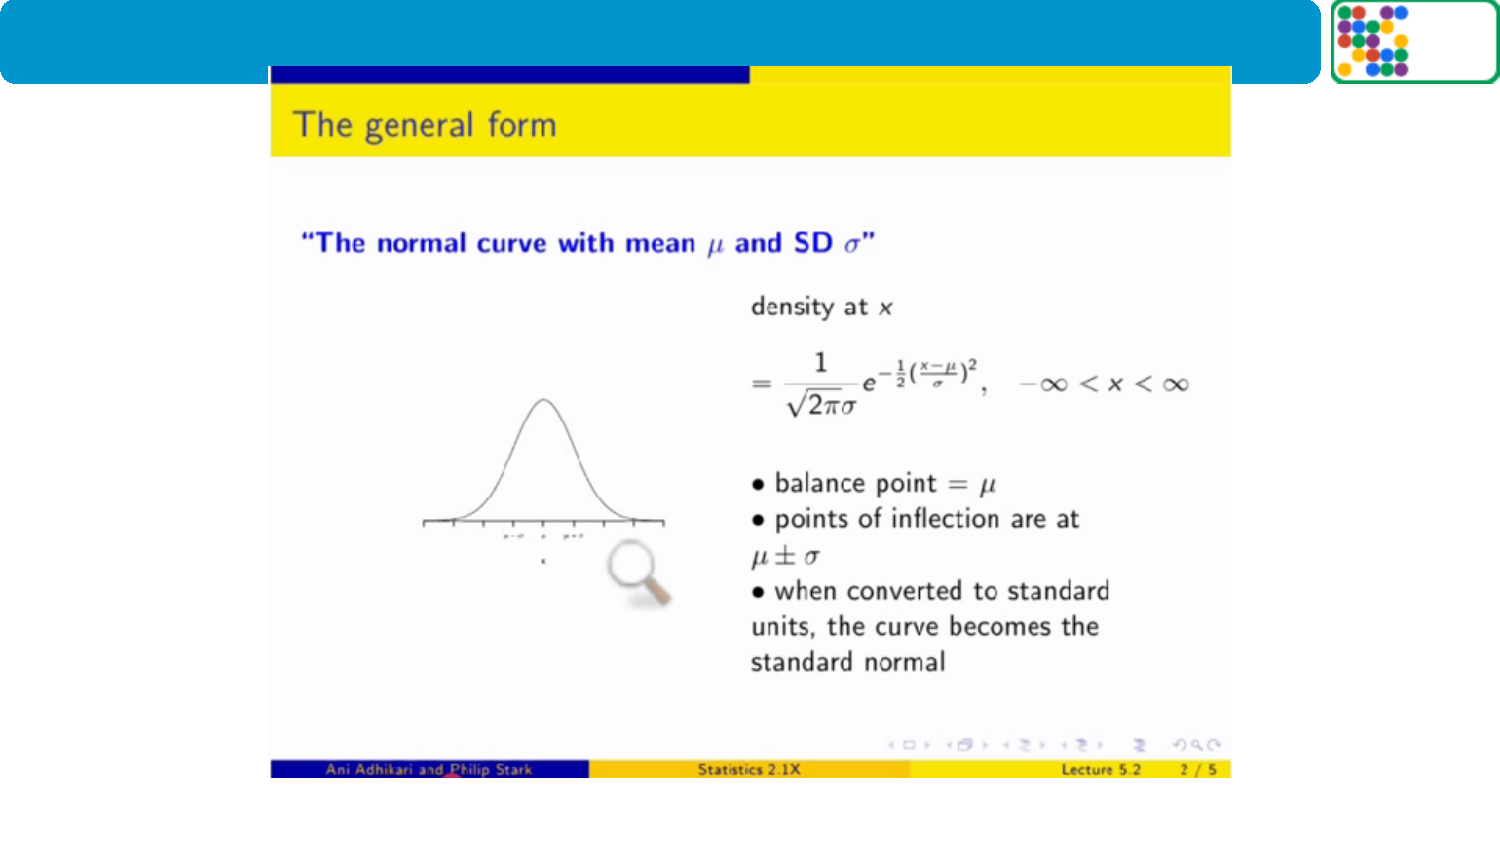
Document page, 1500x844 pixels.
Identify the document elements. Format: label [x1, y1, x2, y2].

picture [1312, 0, 1500, 84]
picture [268, 67, 1232, 778]
picture [0, 75, 8, 84]
picture [0, 0, 6, 8]
